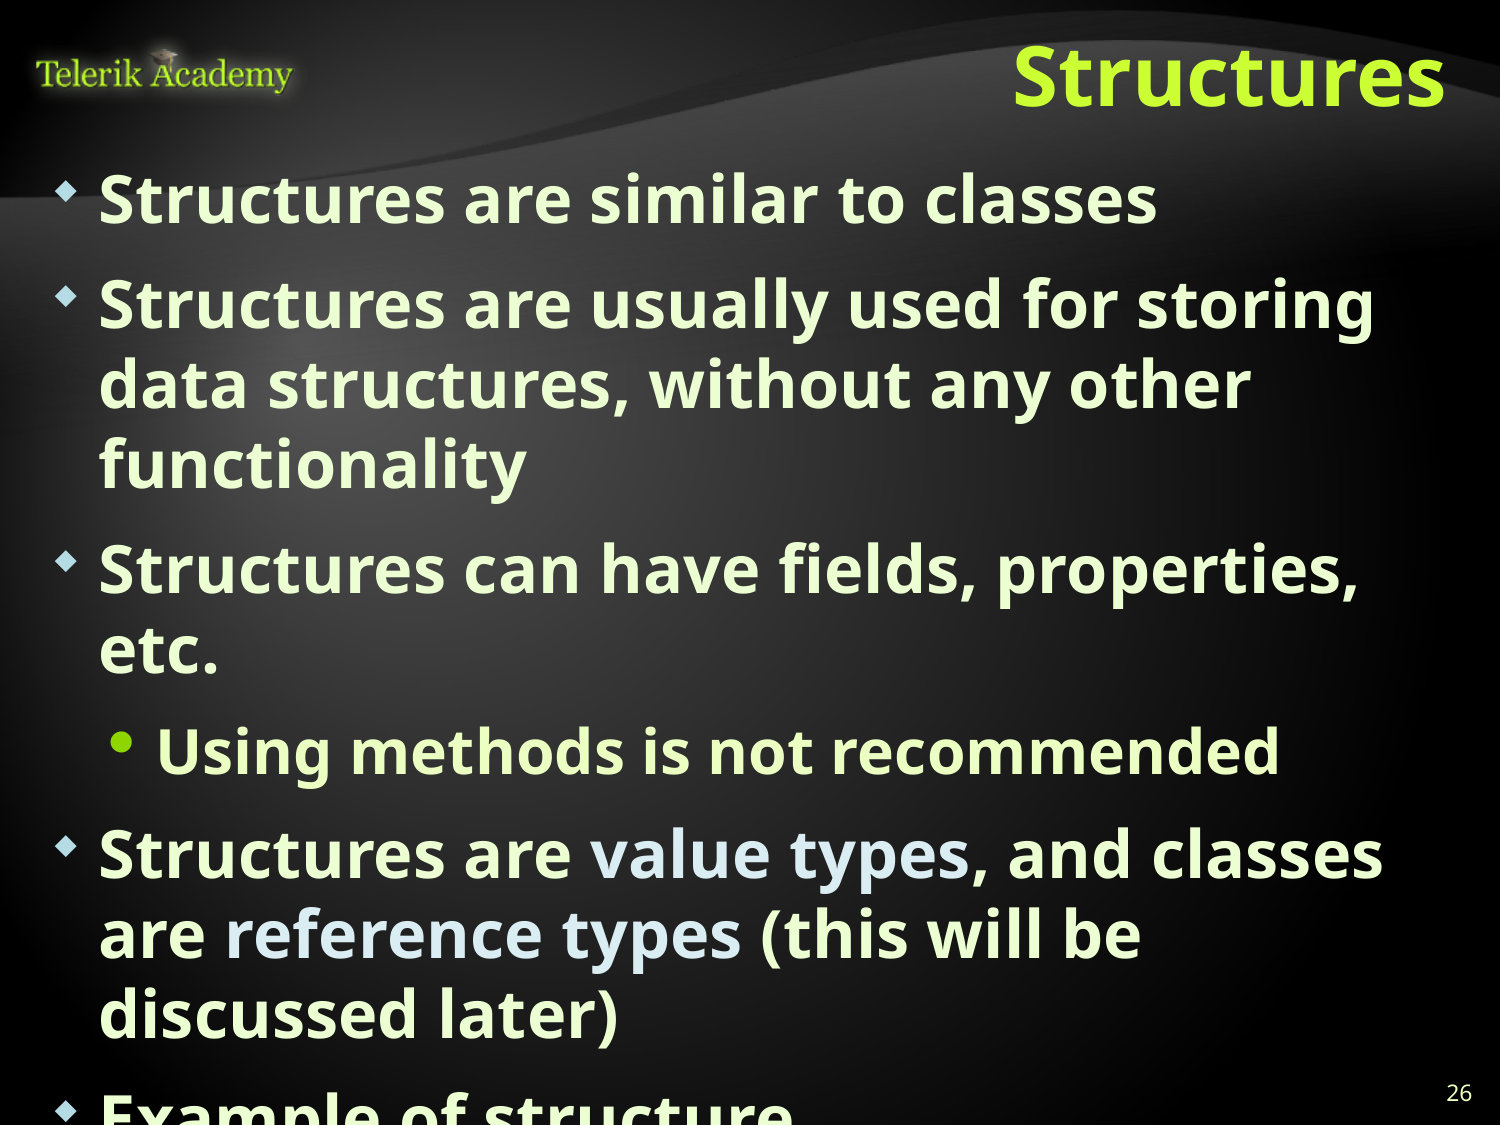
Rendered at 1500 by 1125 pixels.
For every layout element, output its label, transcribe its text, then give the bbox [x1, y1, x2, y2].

slide_number 26 [1412, 1074, 1488, 1113]
picture [0, 0, 1500, 1125]
title Structures [300, 12, 1463, 149]
list Structures are similar to classes Structures are usually used for storing data structures, without any other functionality Structures can have fields, properties, etc. Using methods is not recommended Structures are value types, and classes are reference types (this will be discussed later) Example of structure System.DateTime – represents a date and time [37, 149, 1463, 1100]
